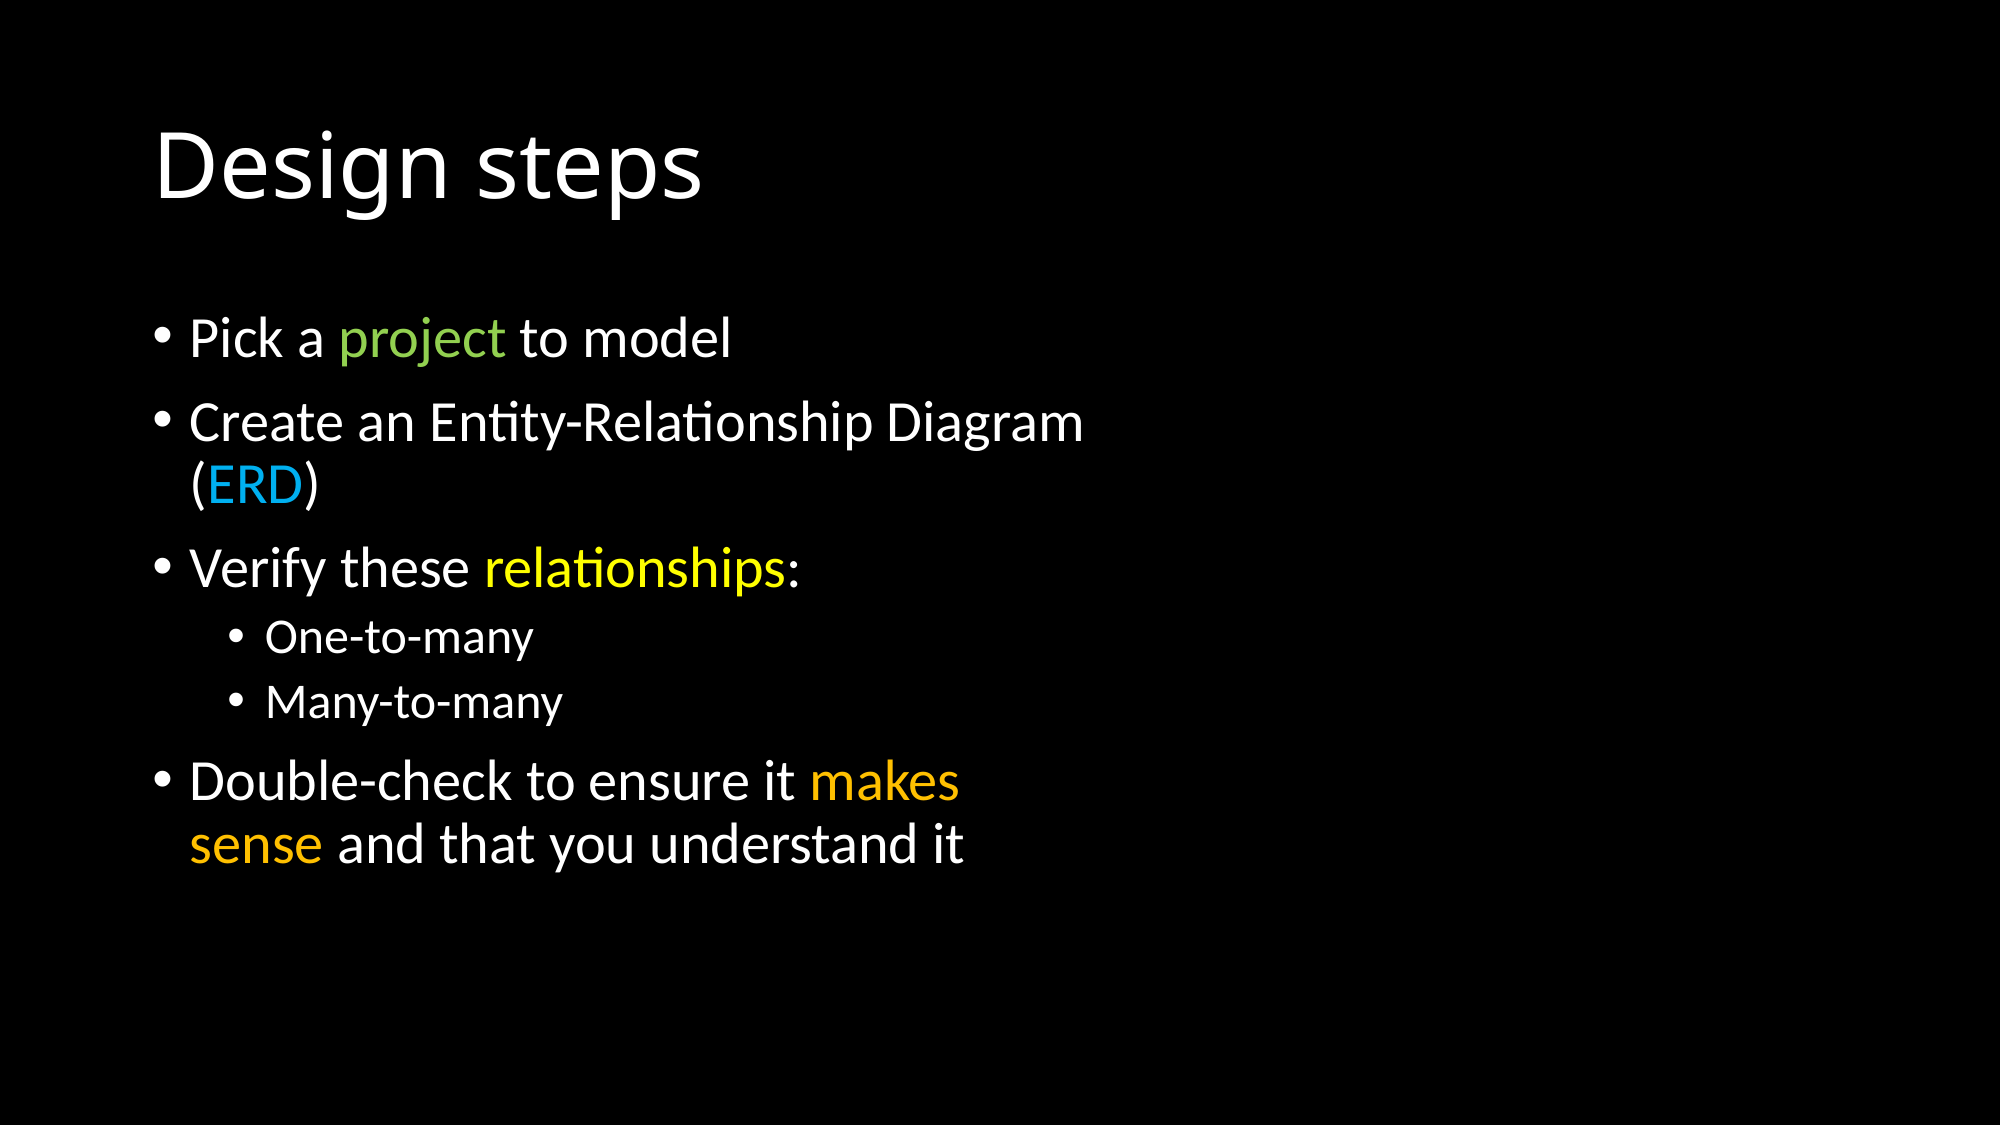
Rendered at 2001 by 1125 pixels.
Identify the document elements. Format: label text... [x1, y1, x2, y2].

list Pick a project to model Create an Entity-Relationship Diagram (ERD) Verify these relationships: One-to-many Many-to-many Double-check to ensure it makes sense and that you understand it [137, 299, 1102, 1014]
title Design steps [137, 59, 1863, 278]
